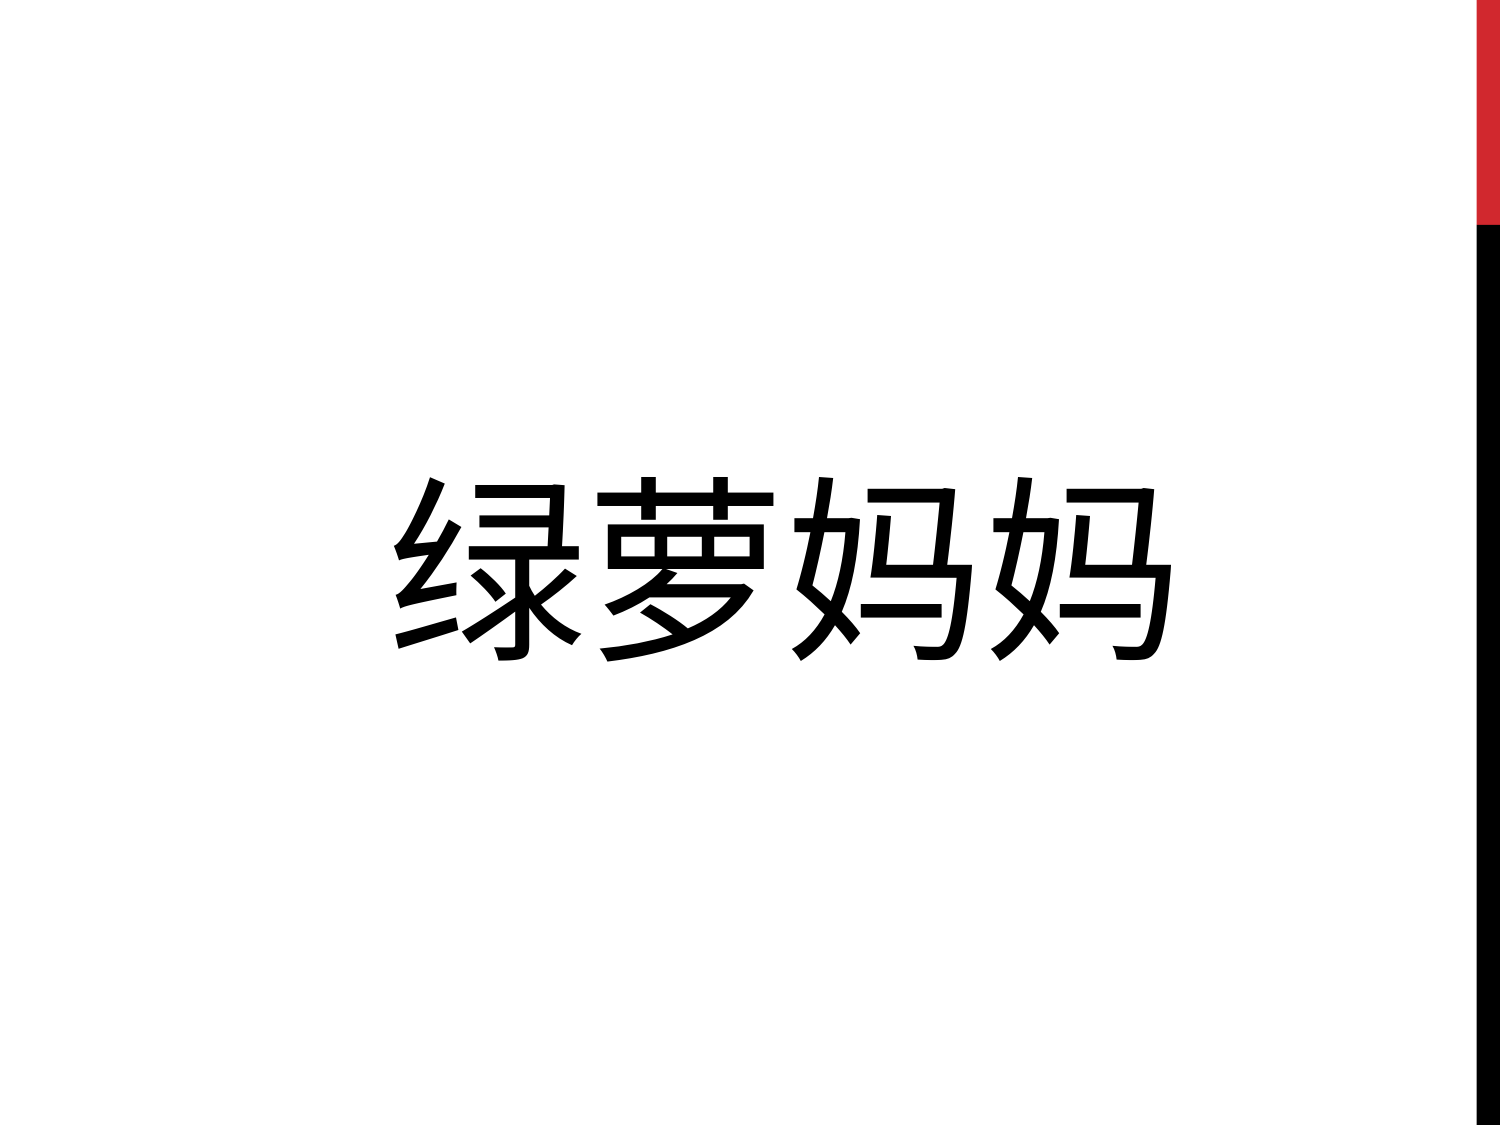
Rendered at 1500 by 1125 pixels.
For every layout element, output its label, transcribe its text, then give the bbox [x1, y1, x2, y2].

title 绿萝妈妈 [371, 468, 1322, 693]
